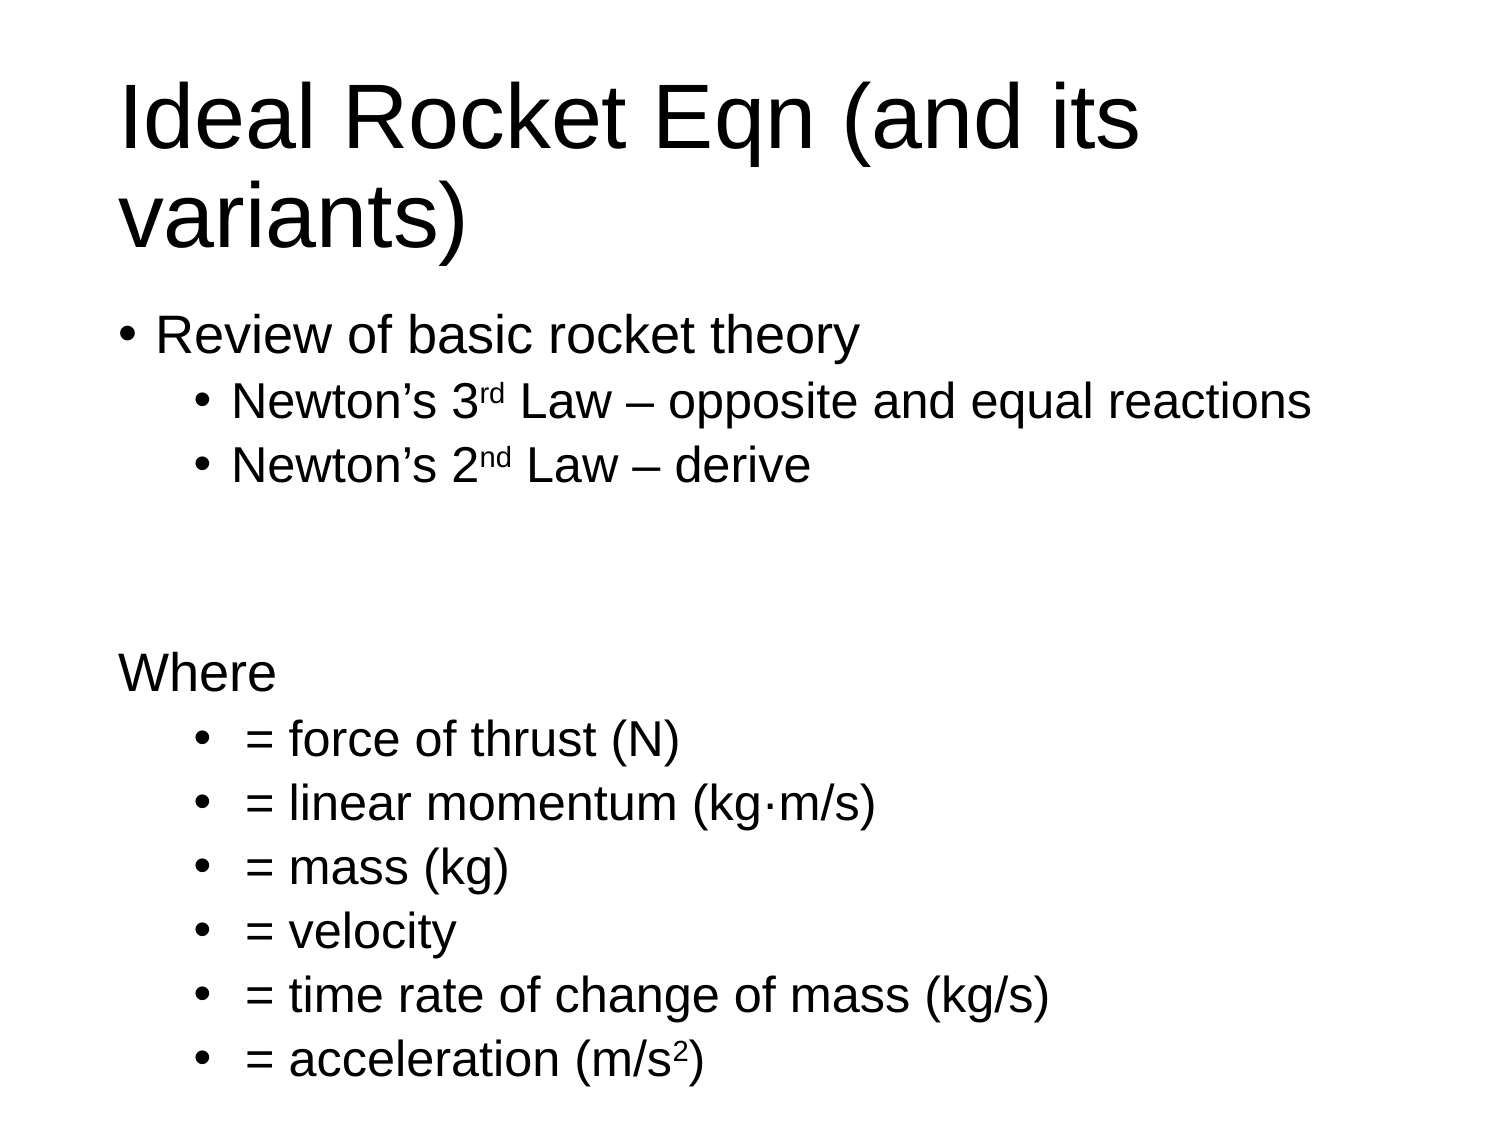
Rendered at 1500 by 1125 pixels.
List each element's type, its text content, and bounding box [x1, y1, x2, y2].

title Ideal Rocket Eqn (and its variants) [103, 59, 1397, 278]
